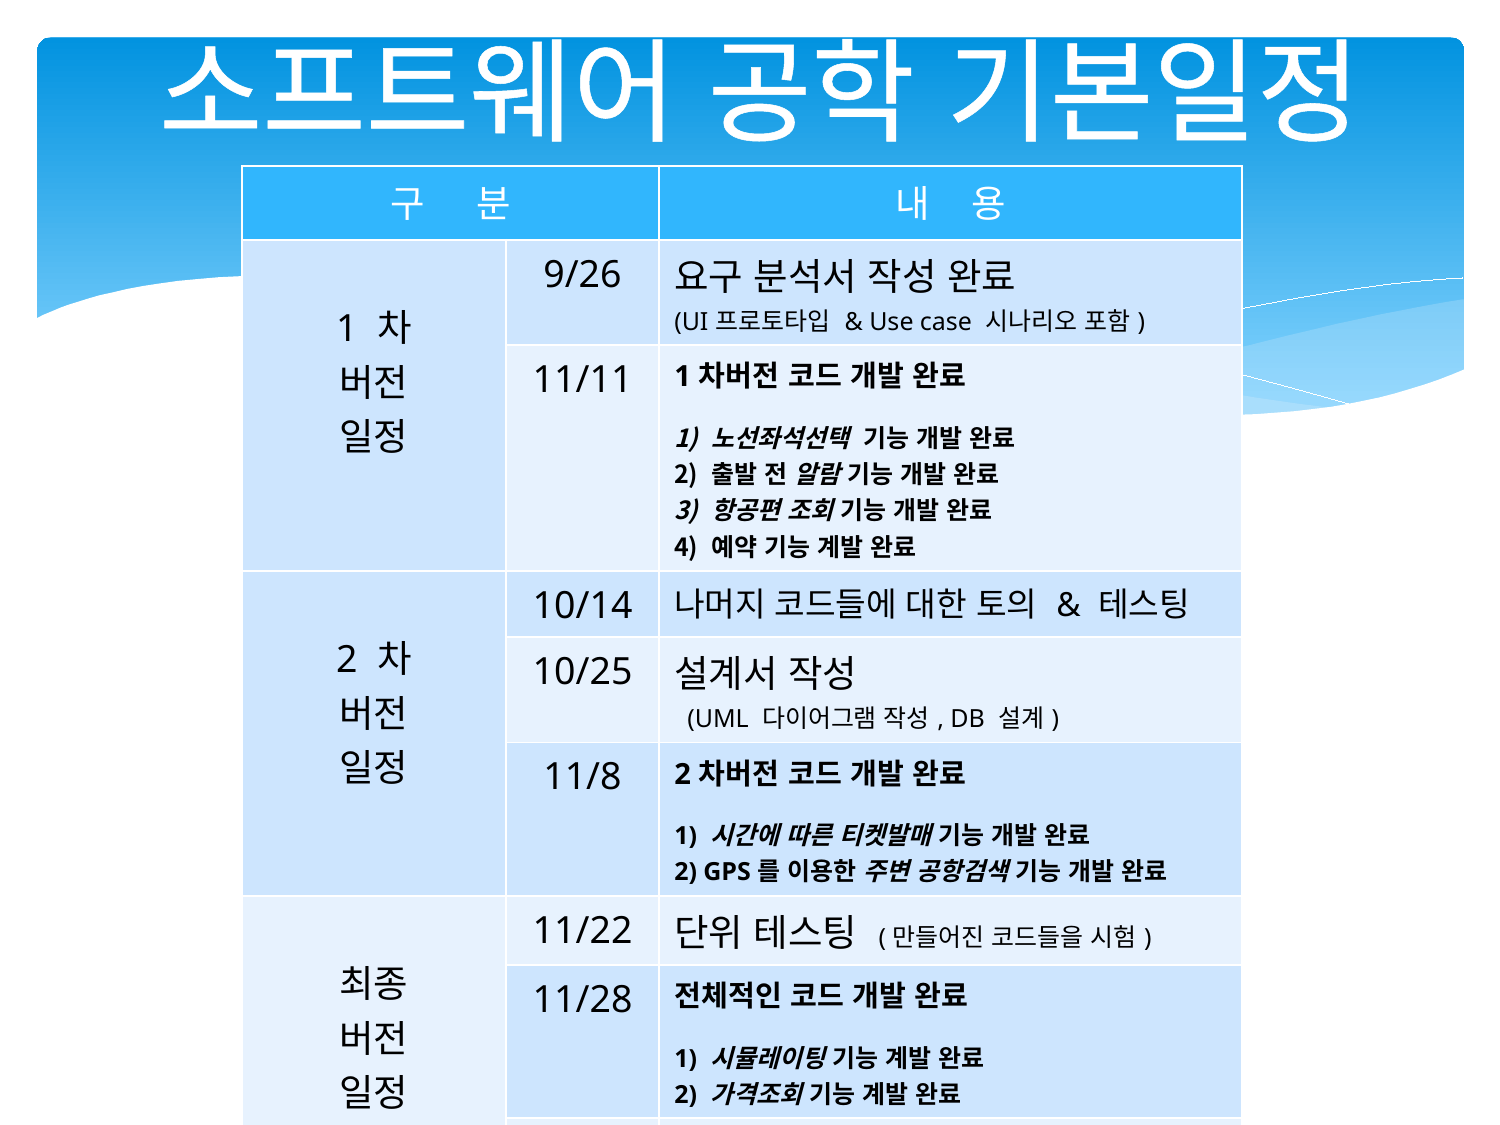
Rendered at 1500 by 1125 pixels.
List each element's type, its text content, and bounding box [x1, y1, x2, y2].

table_cell 10/25 [507, 638, 658, 742]
table_cell 2 차 버전 일정 [243, 572, 505, 895]
table_cell 전체적인 코드 개발 완료 1) 시뮬레이팅 기능 계발 완료 2) 가격조회 기능 계발 완료 [660, 966, 1241, 1117]
table_cell 1 차 버전 일정 [243, 241, 505, 570]
table_cell 요구 분석서 작성 완료 (UI프로토타입 & Use case 시나리오 포함) [660, 241, 1241, 344]
text_box 소프트웨어 공학 기본일정 [143, 12, 1376, 163]
table_cell 1차버전 코드 개발 완료 노선좌석선택 기능 개발 완료 출발 전 알람 기능 개발 완료 항공편 조회 기능 개발 완료 예약 기능 계발 완료 [660, 346, 1241, 570]
table_cell 발표 [660, 1119, 1241, 1125]
table_cell 10/14 [507, 572, 658, 636]
table_cell 11/28 [507, 966, 658, 1117]
table_cell 11/22 [507, 897, 658, 964]
table_cell 12/5~ 12/6 [507, 1119, 658, 1125]
table_cell 2차버전 코드 개발 완료 1) 시간에 따른 티켓발매 기능 개발 완료 2) GPS를 이용한 주변 공항검색 기능 개발 완료 [660, 743, 1241, 895]
table_cell 11/11 [507, 346, 658, 570]
table_header 구 분 [243, 167, 658, 239]
table_cell 설계서 작성 (UML 다이어그램 작성, DB 설계) [660, 638, 1241, 742]
table_cell 9/26 [507, 241, 658, 344]
table_header 내 용 [660, 167, 1241, 239]
table_cell 11/8 [507, 743, 658, 895]
table_cell 나머지 코드들에 대한 토의 & 테스팅 [660, 572, 1241, 636]
table_cell 최종 버전 일정 [243, 897, 505, 1125]
table_cell 단위 테스팅 (만들어진 코드들을 시험) [660, 897, 1241, 964]
